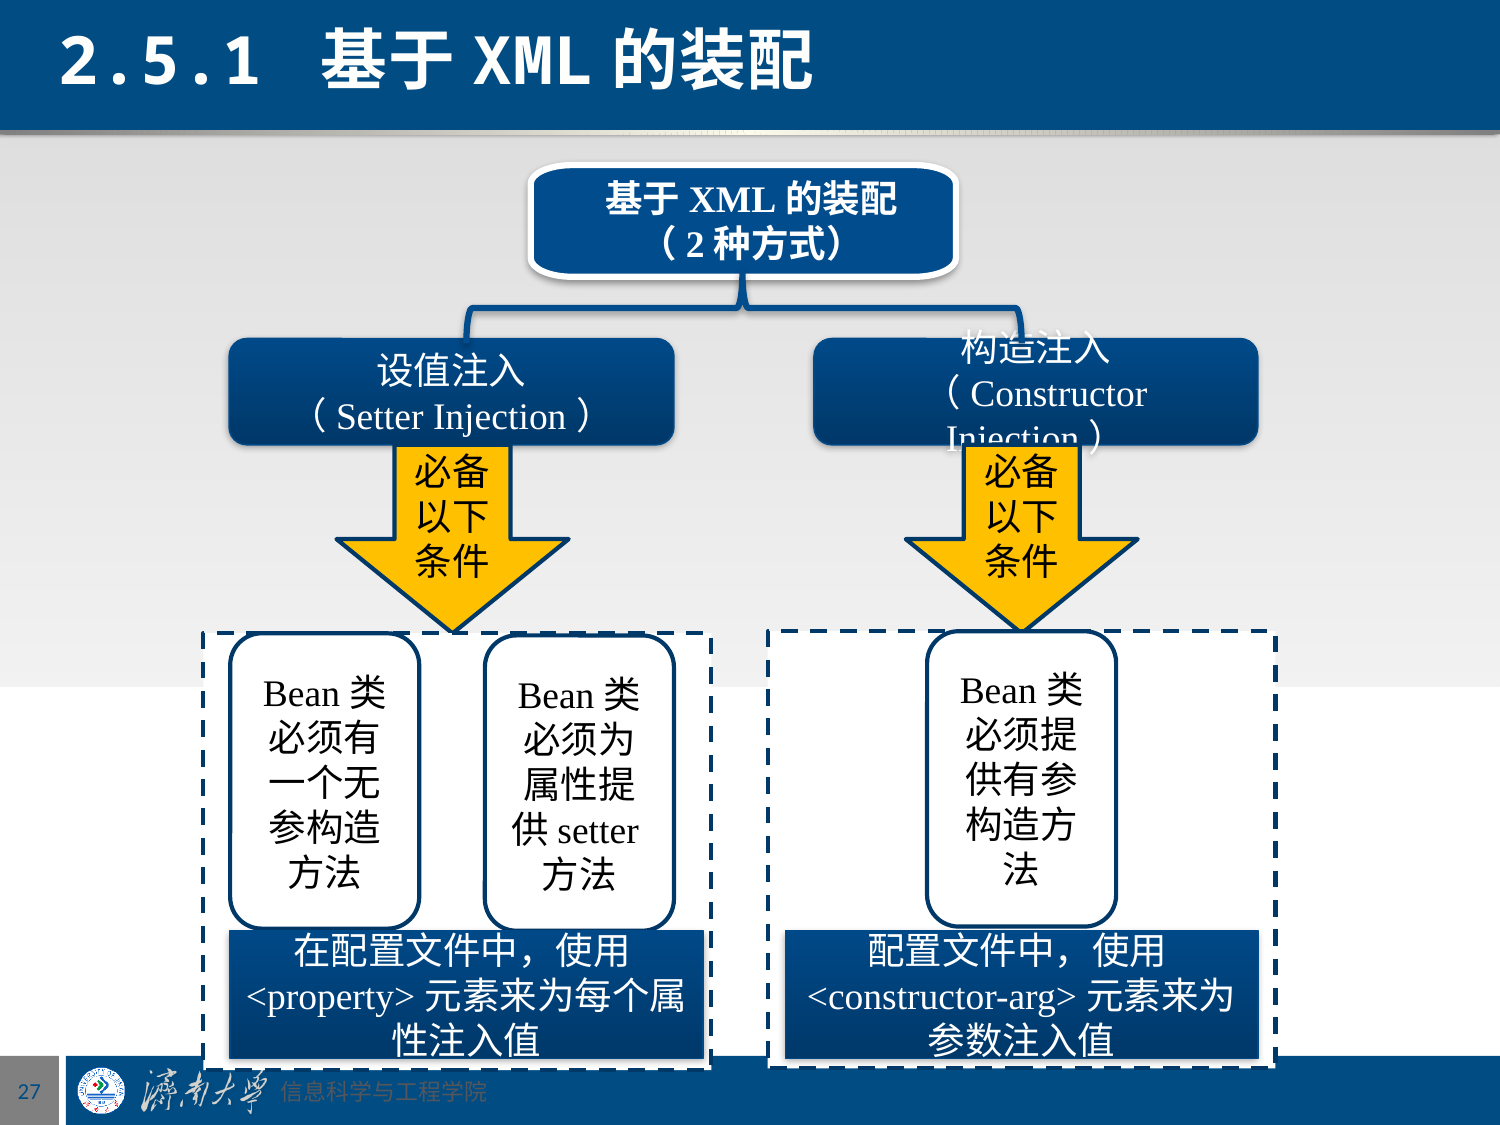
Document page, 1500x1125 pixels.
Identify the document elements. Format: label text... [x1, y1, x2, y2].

text_box [201, 631, 713, 1072]
text_box 构造注入 （Constructor Injection） [813, 337, 1259, 446]
text_box 设值注入 （Setter Injection） [228, 337, 675, 446]
text_box [463, 285, 1025, 344]
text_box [530, 164, 957, 277]
text_box [766, 629, 1278, 1070]
text_box Bean类必须提供有参构造方法 [924, 629, 1119, 929]
text_box Bean类必须为属性提供setter方法 [482, 633, 677, 929]
text_box 必备以下条件 [903, 442, 1140, 629]
title 2.5.1 基于XML的装配 [0, 0, 1500, 130]
text_box 在配置文件中，使用<property>元素来为每个属性注入值 [229, 930, 704, 1059]
text_box 必备以下条件 [334, 442, 571, 633]
text_box 配置文件中，使用<constructor-arg>元素来为参数注入值 [785, 930, 1259, 1059]
picture [77, 1067, 125, 1114]
text_box Bean类必须有一个无参构造方法 [228, 631, 422, 929]
